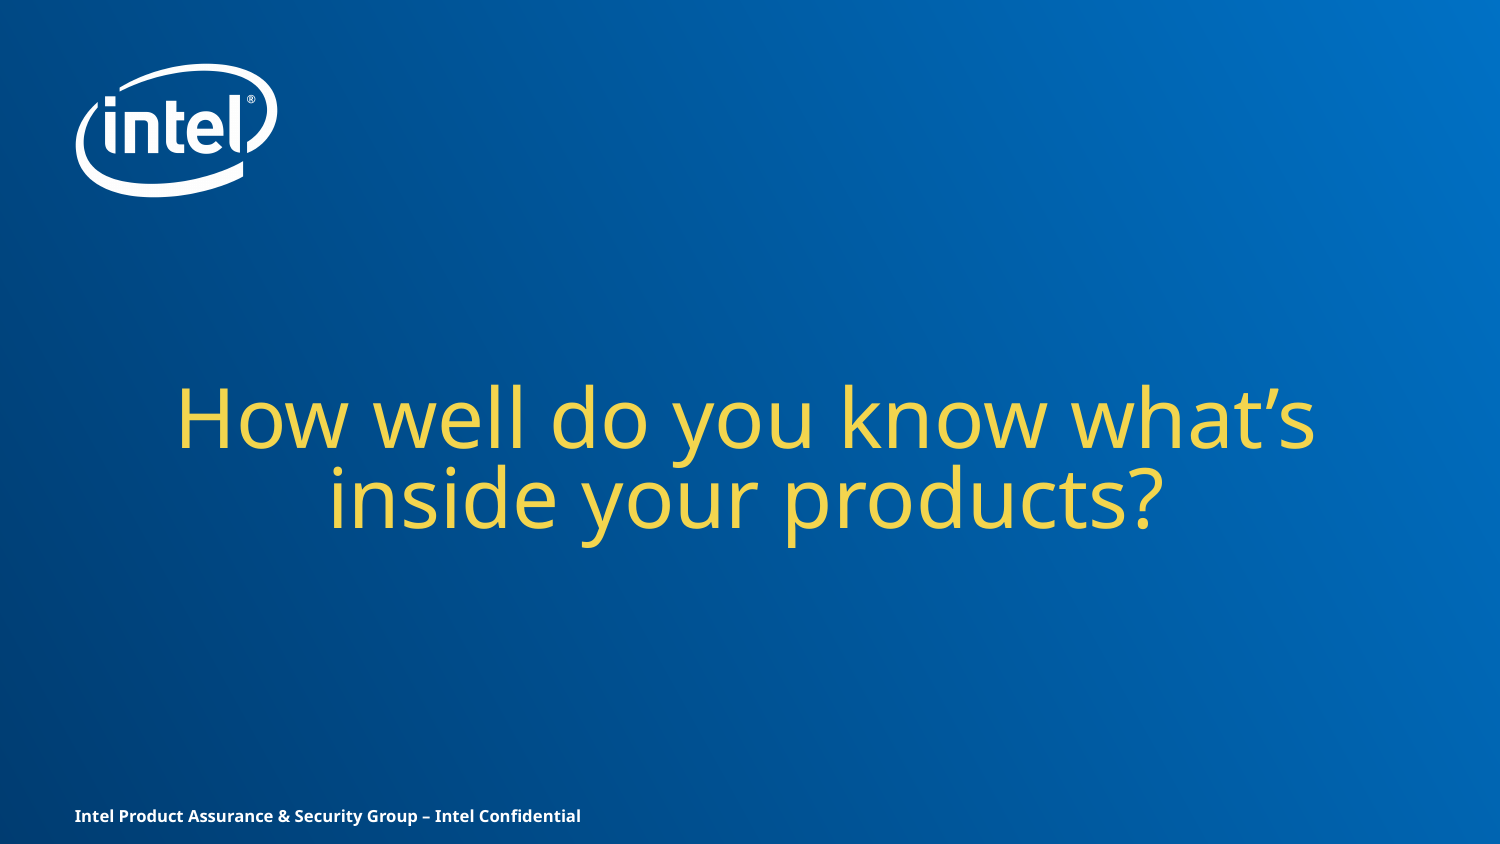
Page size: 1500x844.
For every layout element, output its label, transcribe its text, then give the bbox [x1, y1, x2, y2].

title How well do you know what’s inside your products? [72, 363, 1421, 546]
picture [74, 62, 279, 199]
